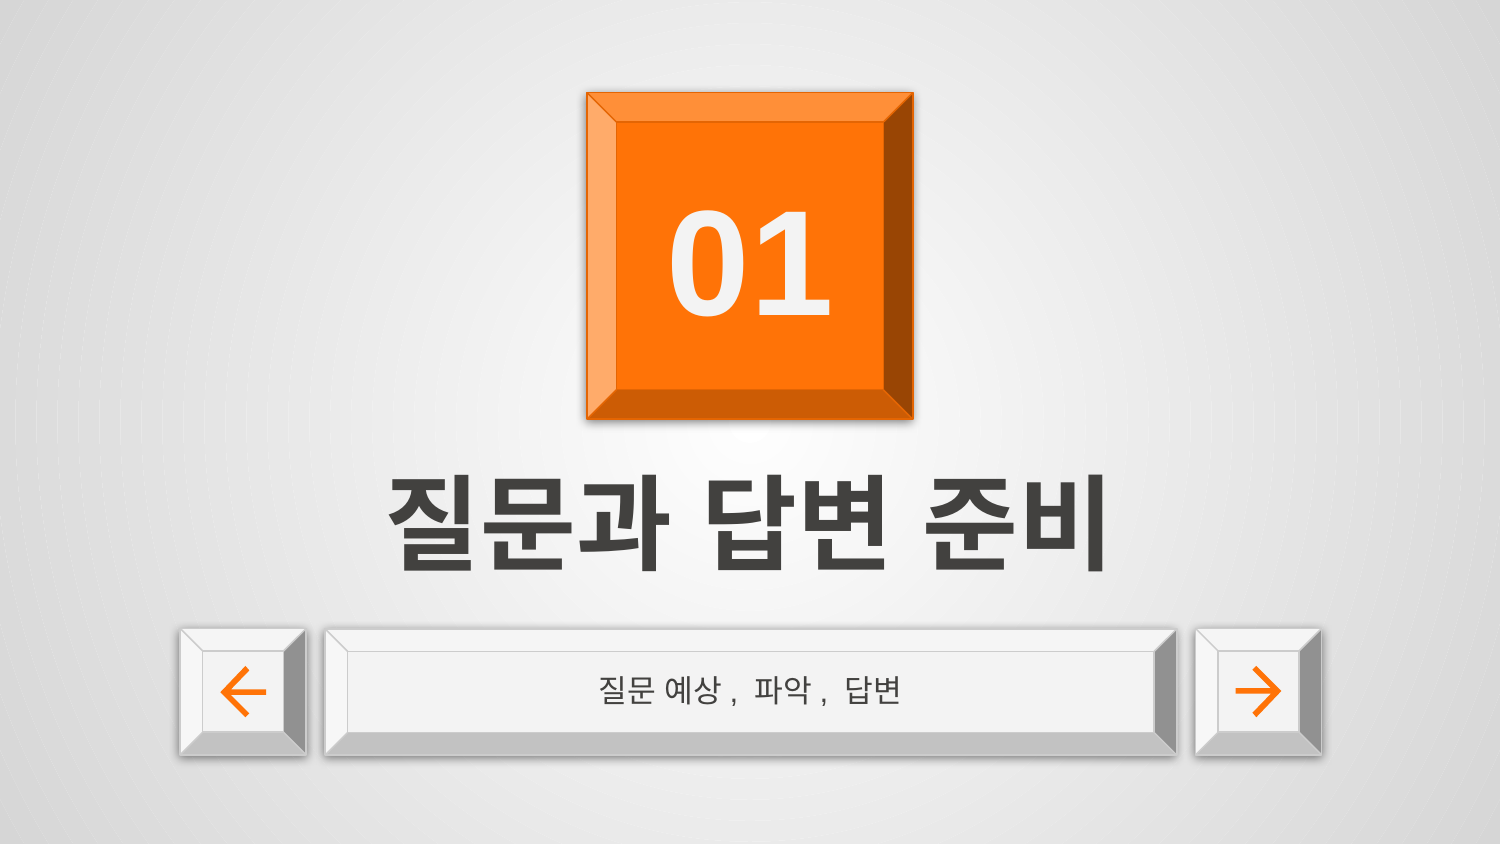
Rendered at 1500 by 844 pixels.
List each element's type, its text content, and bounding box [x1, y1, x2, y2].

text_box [179, 628, 307, 756]
text_box [587, 92, 913, 420]
title 질문과 답변 준비 [261, 422, 1239, 619]
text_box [1195, 628, 1322, 756]
subtitle 질문 예상, 파악, 답변 [386, 654, 1114, 726]
text_box [324, 628, 1177, 756]
title 01 [620, 143, 880, 367]
